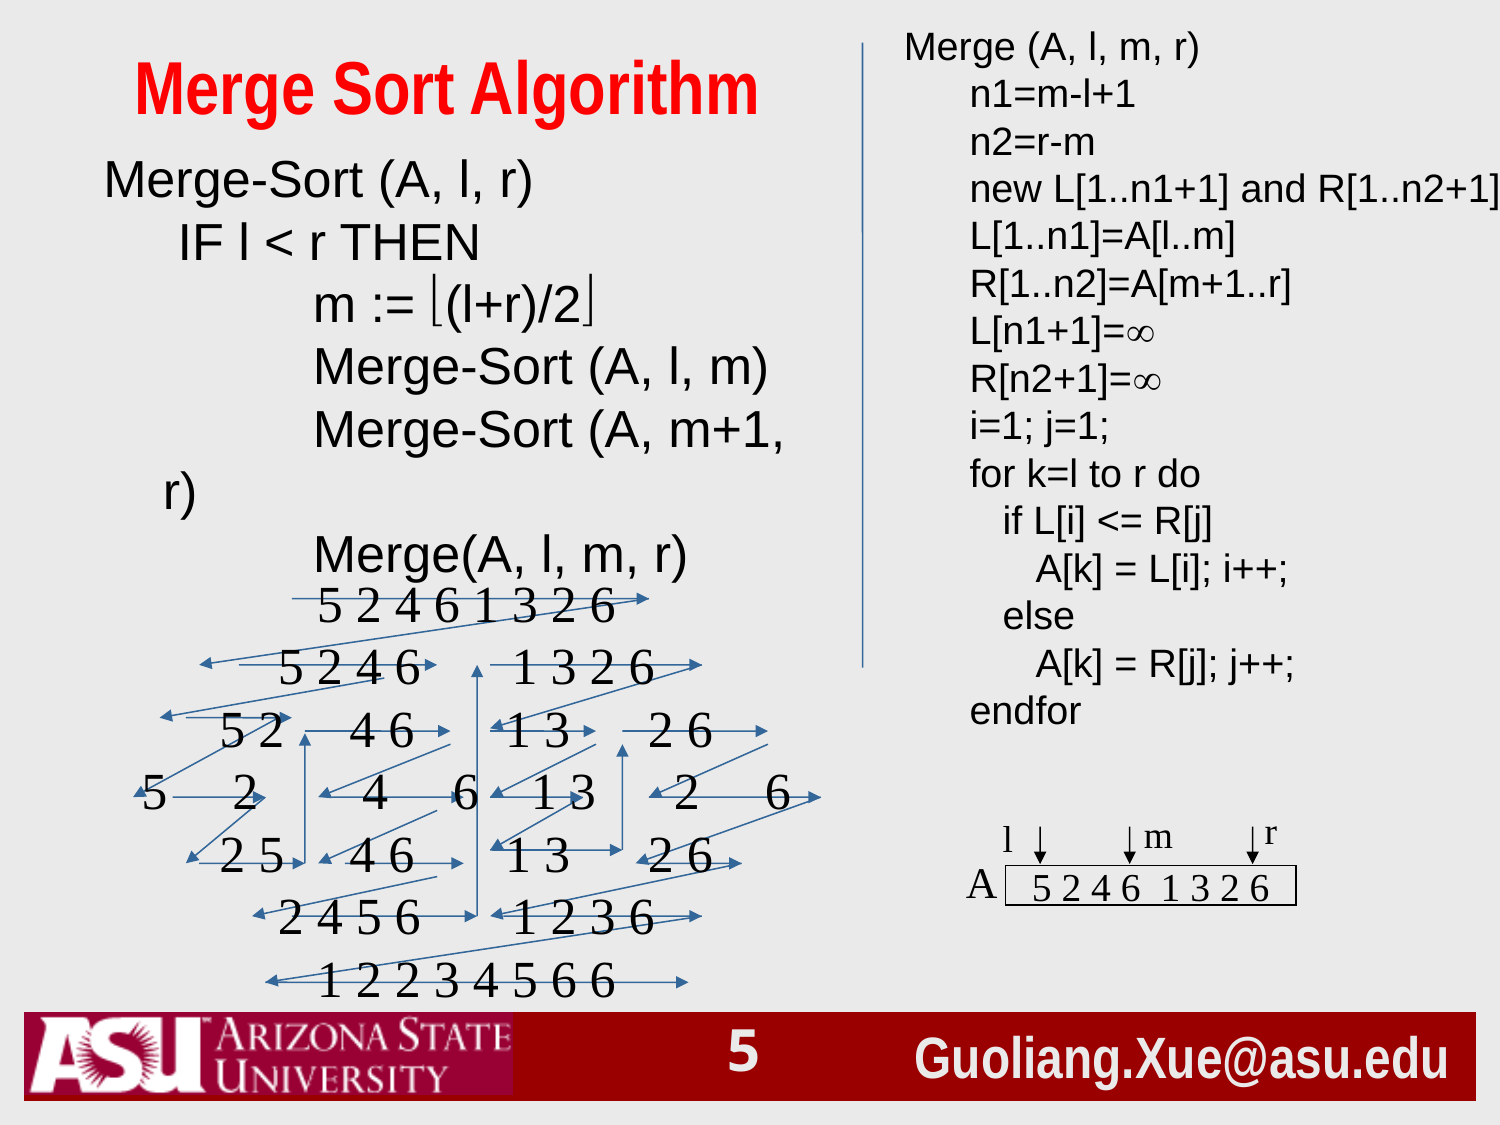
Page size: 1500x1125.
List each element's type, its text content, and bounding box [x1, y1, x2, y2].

picture [24, 1012, 513, 1095]
title Merge Sort Algorithm [119, 24, 857, 144]
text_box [949, 799, 1297, 916]
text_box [124, 562, 822, 1016]
slide_number 4 [612, 1025, 776, 1101]
text_box Merge-Sort (A, l, r) IF l < r THEN m := (l+r)/2 Merge-Sort (A, l, m) Merge-Sort (A, m+1, r) Merge(A, l, m, r) [87, 137, 842, 640]
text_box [862, 12, 1500, 749]
